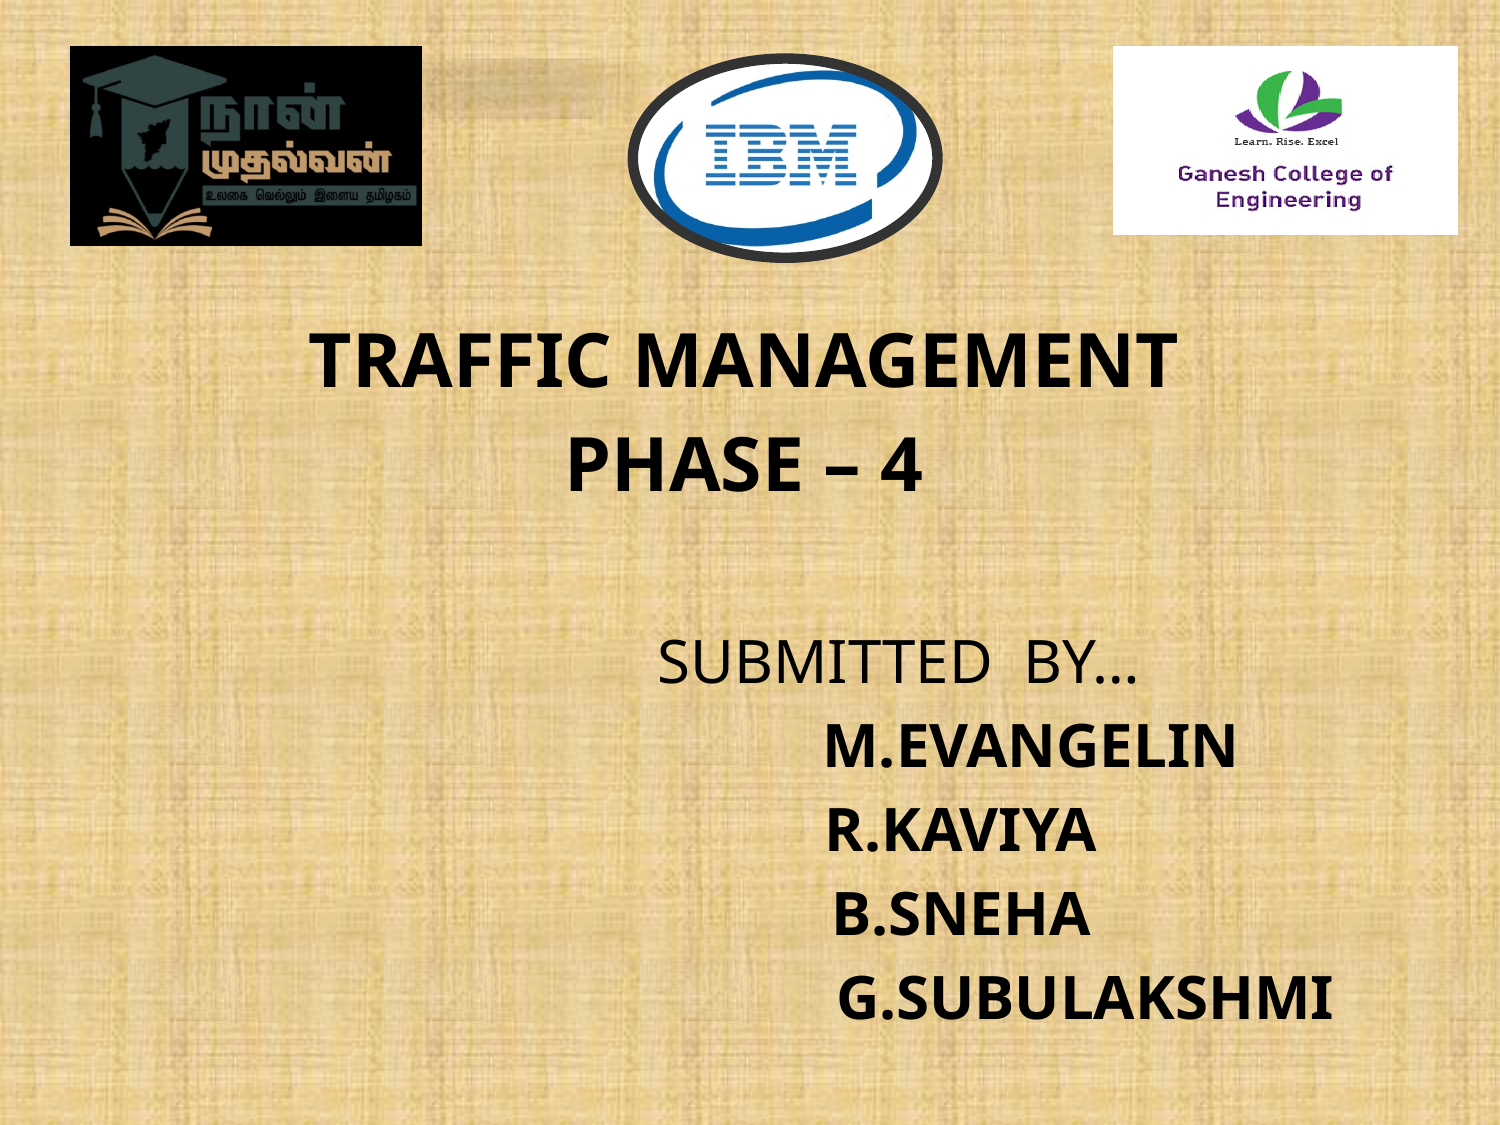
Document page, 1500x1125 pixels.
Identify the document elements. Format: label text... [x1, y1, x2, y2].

subtitle TRAFFIC MANAGEMENT PHASE – 4 SUBMITTED BY… M.EVANGELIN R.KAVIYA B.SNEHA G.SUBULAKSHMI [46, 304, 1442, 1043]
picture [0, 0, 1500, 1125]
